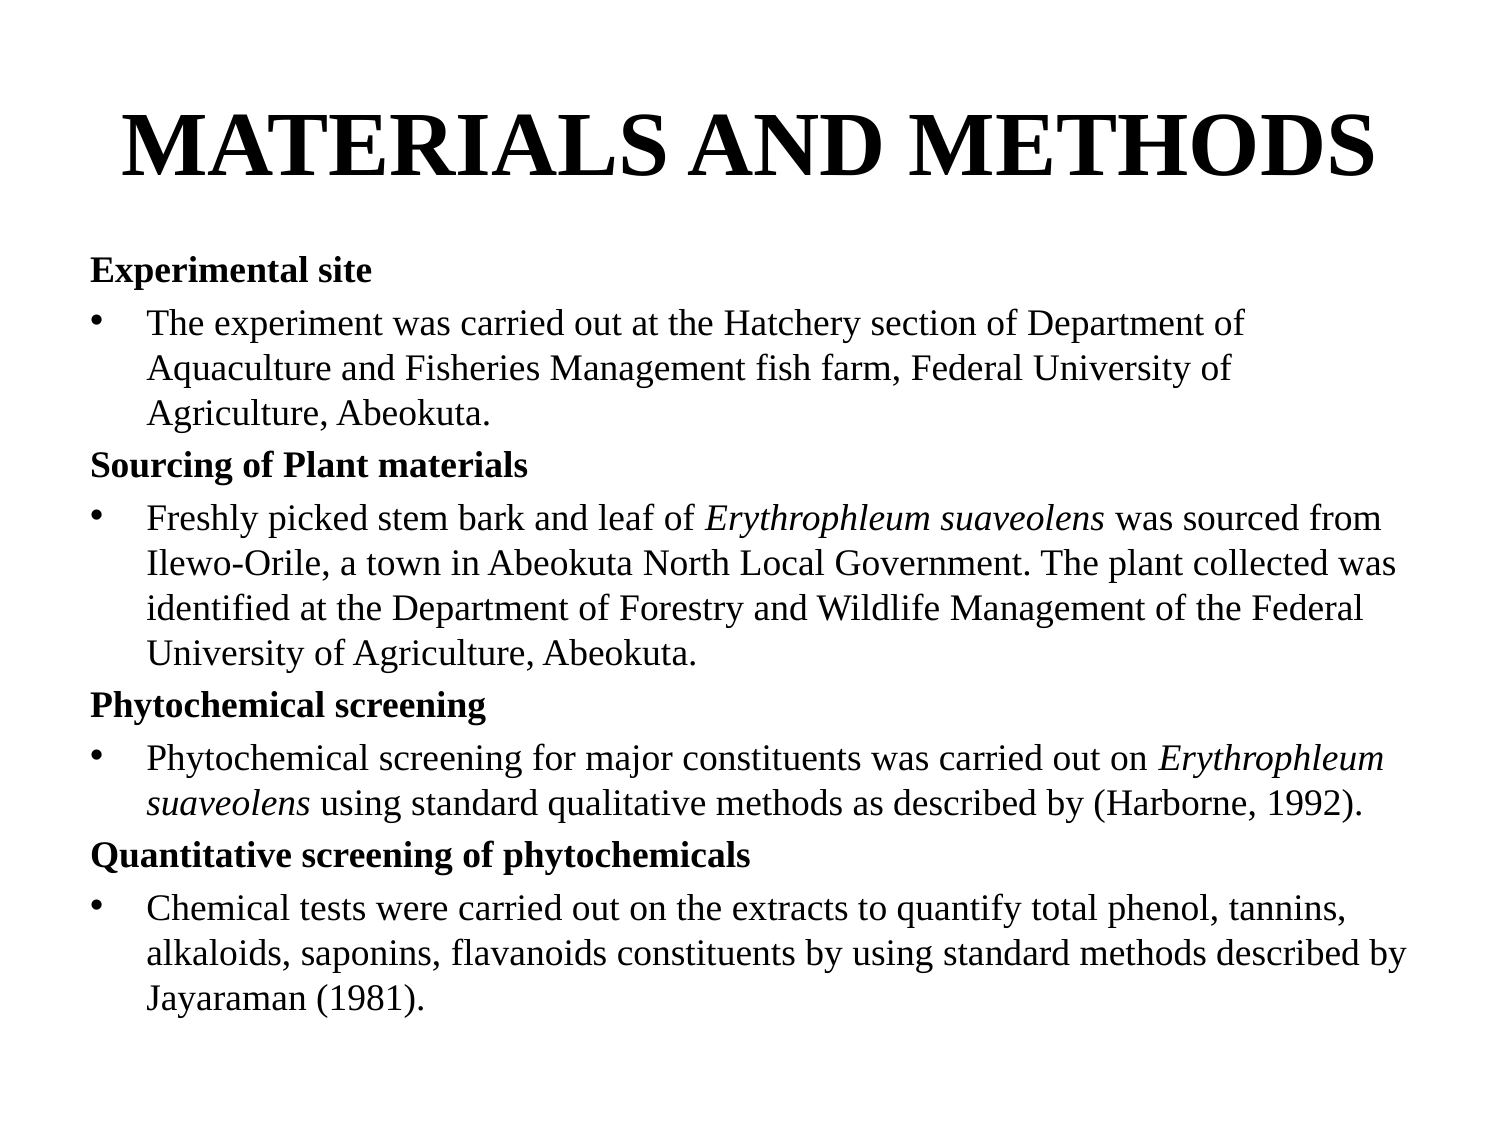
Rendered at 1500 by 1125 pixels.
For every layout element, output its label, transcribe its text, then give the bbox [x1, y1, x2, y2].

title MATERIALS AND METHODS [75, 45, 1425, 233]
list Experimental site The experiment was carried out at the Hatchery section of Department of Aquaculture and Fisheries Management fish farm, Federal University of Agriculture, Abeokuta. Sourcing of Plant materials Freshly picked stem bark and leaf of Erythrophleum suaveolens was sourced from Ilewo-Orile, a town in Abeokuta North Local Government. The plant collected was identified at the Department of Forestry and Wildlife Management of the Federal University of Agriculture, Abeokuta. Phytochemical screening Phytochemical screening for major constituents was carried out on Erythrophleum suaveolens using standard qualitative methods as described by (Harborne, 1992). Quantitative screening of phytochemicals Chemical tests were carried out on the extracts to quantify total phenol, tannins, alkaloids, saponins, flavanoids constituents by using standard methods described by Jayaraman (1981). [75, 237, 1425, 1063]
